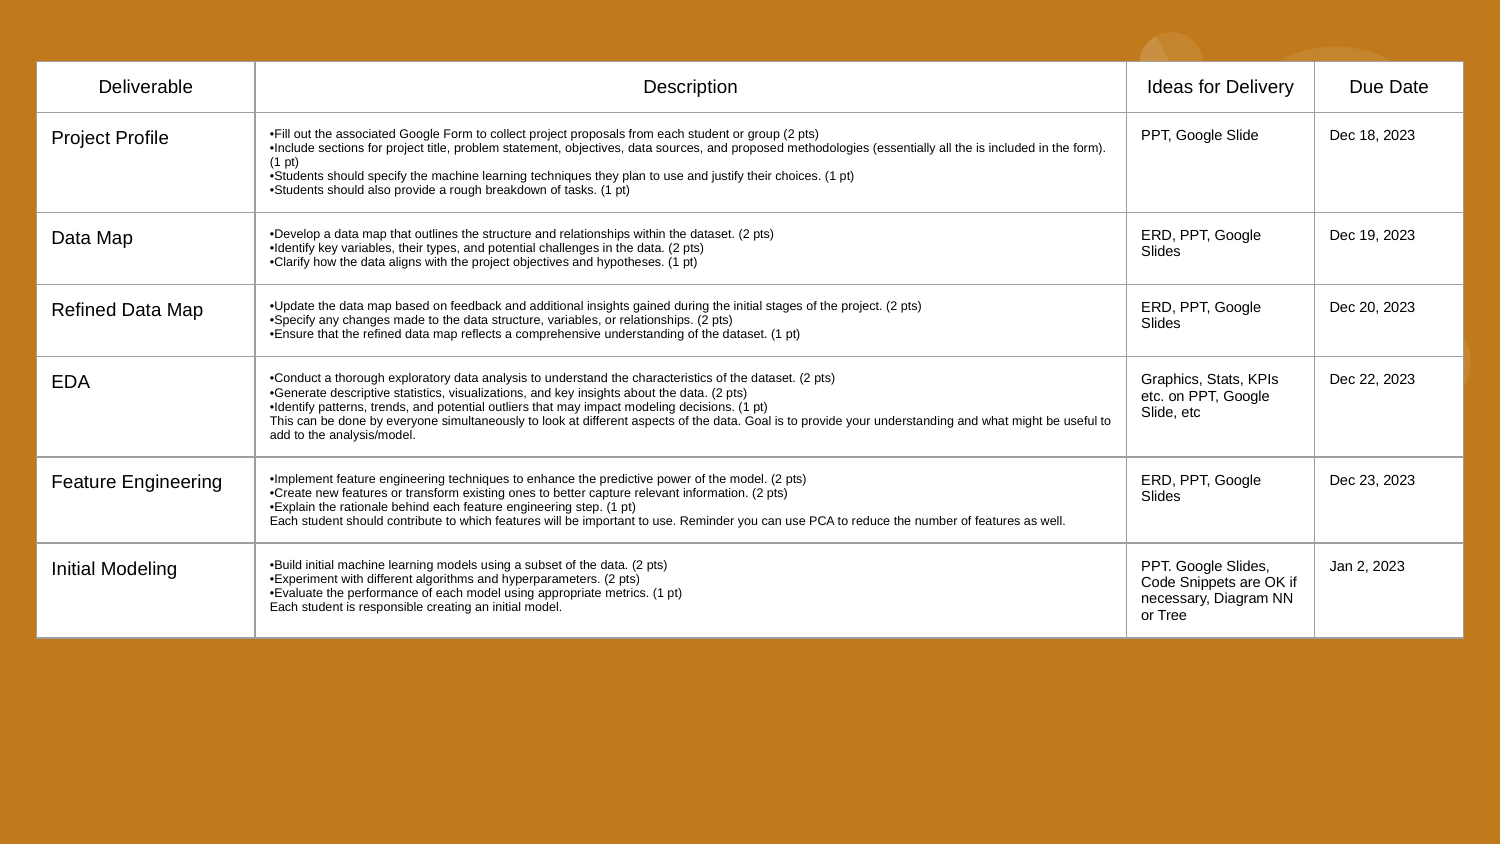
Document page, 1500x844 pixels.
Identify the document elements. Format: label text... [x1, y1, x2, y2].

table_cell ERD, PPT, Google Slides [1127, 458, 1314, 542]
table_cell Dec 23, 2023 [1315, 458, 1463, 542]
table_header Due Date [1315, 62, 1463, 112]
table_cell Dec 22, 2023 [1315, 357, 1463, 456]
table_cell Graphics, Stats, KPIs etc. on PPT, Google Slide, etc [1127, 357, 1314, 456]
table_cell •Conduct a thorough exploratory data analysis to understand the characteristics of the dataset. (2 pts) •Generate descriptive statistics, visualizations, and key insights about the data. (2 pts) •Identify patterns, trends, and potential outliers that may impact modeling decisions. (1 pt) This can be done by everyone simultaneously to look at different aspects of the data. Goal is to provide your understanding and what might be useful to add to the analysis/model. [256, 357, 1126, 456]
table_cell Jan 2, 2023 [1315, 544, 1463, 637]
table_cell Dec 18, 2023 [1315, 113, 1463, 212]
table_cell •Update the data map based on feedback and additional insights gained during the initial stages of the project. (2 pts) •Specify any changes made to the data structure, variables, or relationships. (2 pts) •Ensure that the refined data map reflects a comprehensive understanding of the dataset. (1 pt) [256, 285, 1126, 356]
table_cell Dec 19, 2023 [1315, 213, 1463, 284]
table_cell PPT, Google Slide [1127, 113, 1314, 212]
table_cell ERD, PPT, Google Slides [1127, 285, 1314, 356]
table_header Ideas for Delivery [1127, 62, 1314, 112]
table_cell Feature Engineering [37, 458, 254, 542]
table_cell Refined Data Map [37, 285, 254, 356]
table_cell Initial Modeling [37, 544, 254, 637]
table_cell Data Map [37, 213, 254, 284]
table_cell •Implement feature engineering techniques to enhance the predictive power of the model. (2 pts) •Create new features or transform existing ones to better capture relevant information. (2 pts) •Explain the rationale behind each feature engineering step. (1 pt) Each student should contribute to which features will be important to use. Reminder you can use PCA to reduce the number of features as well. [256, 458, 1126, 542]
table_header Deliverable [37, 62, 254, 112]
table_cell ERD, PPT, Google Slides [1127, 213, 1314, 284]
table_cell EDA [37, 357, 254, 456]
table_header Description [256, 62, 1126, 112]
table_cell PPT. Google Slides, Code Snippets are OK if necessary, Diagram NN or Tree [1127, 544, 1314, 637]
table_cell •Fill out the associated Google Form to collect project proposals from each student or group (2 pts) •Include sections for project title, problem statement, objectives, data sources, and proposed methodologies (essentially all the is included in the form). (1 pt) •Students should specify the machine learning techniques they plan to use and justify their choices. (1 pt) •Students should also provide a rough breakdown of tasks. (1 pt) [256, 113, 1126, 212]
table_cell •Develop a data map that outlines the structure and relationships within the dataset. (2 pts) •Identify key variables, their types, and potential challenges in the data. (2 pts) •Clarify how the data aligns with the project objectives and hypotheses. (1 pt) [256, 213, 1126, 284]
table_cell •Build initial machine learning models using a subset of the data. (2 pts) •Experiment with different algorithms and hyperparameters. (2 pts) •Evaluate the performance of each model using appropriate metrics. (1 pt) Each student is responsible creating an initial model. [256, 544, 1126, 637]
table_cell Project Profile [37, 113, 254, 212]
table_cell Dec 20, 2023 [1315, 285, 1463, 356]
